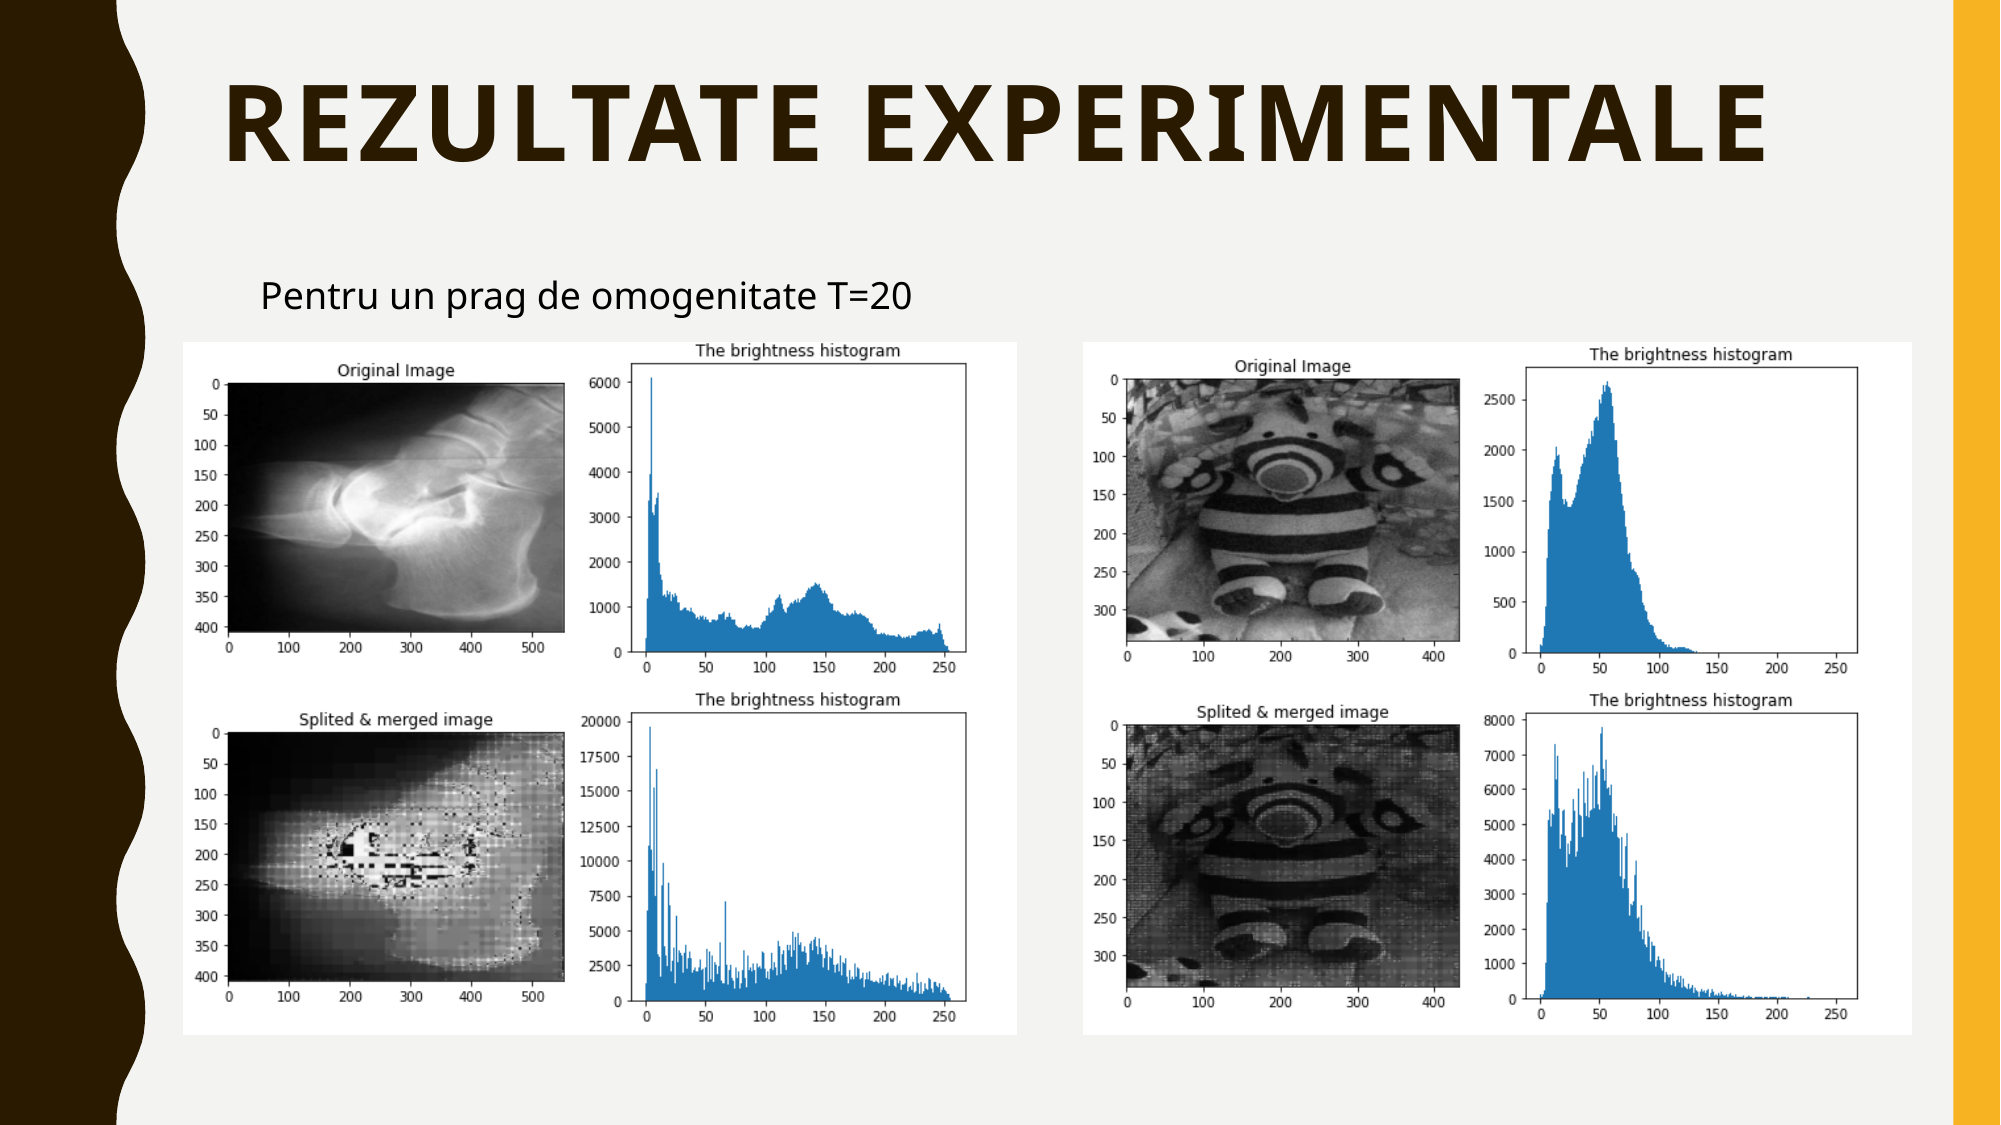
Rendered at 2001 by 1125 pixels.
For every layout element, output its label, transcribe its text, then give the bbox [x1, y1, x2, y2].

title Rezultate experimentale [205, 62, 1875, 308]
text_box Pentru un prag de omogenitate T=20 [245, 265, 1084, 325]
picture [183, 342, 1017, 1035]
picture [1083, 342, 1912, 1035]
